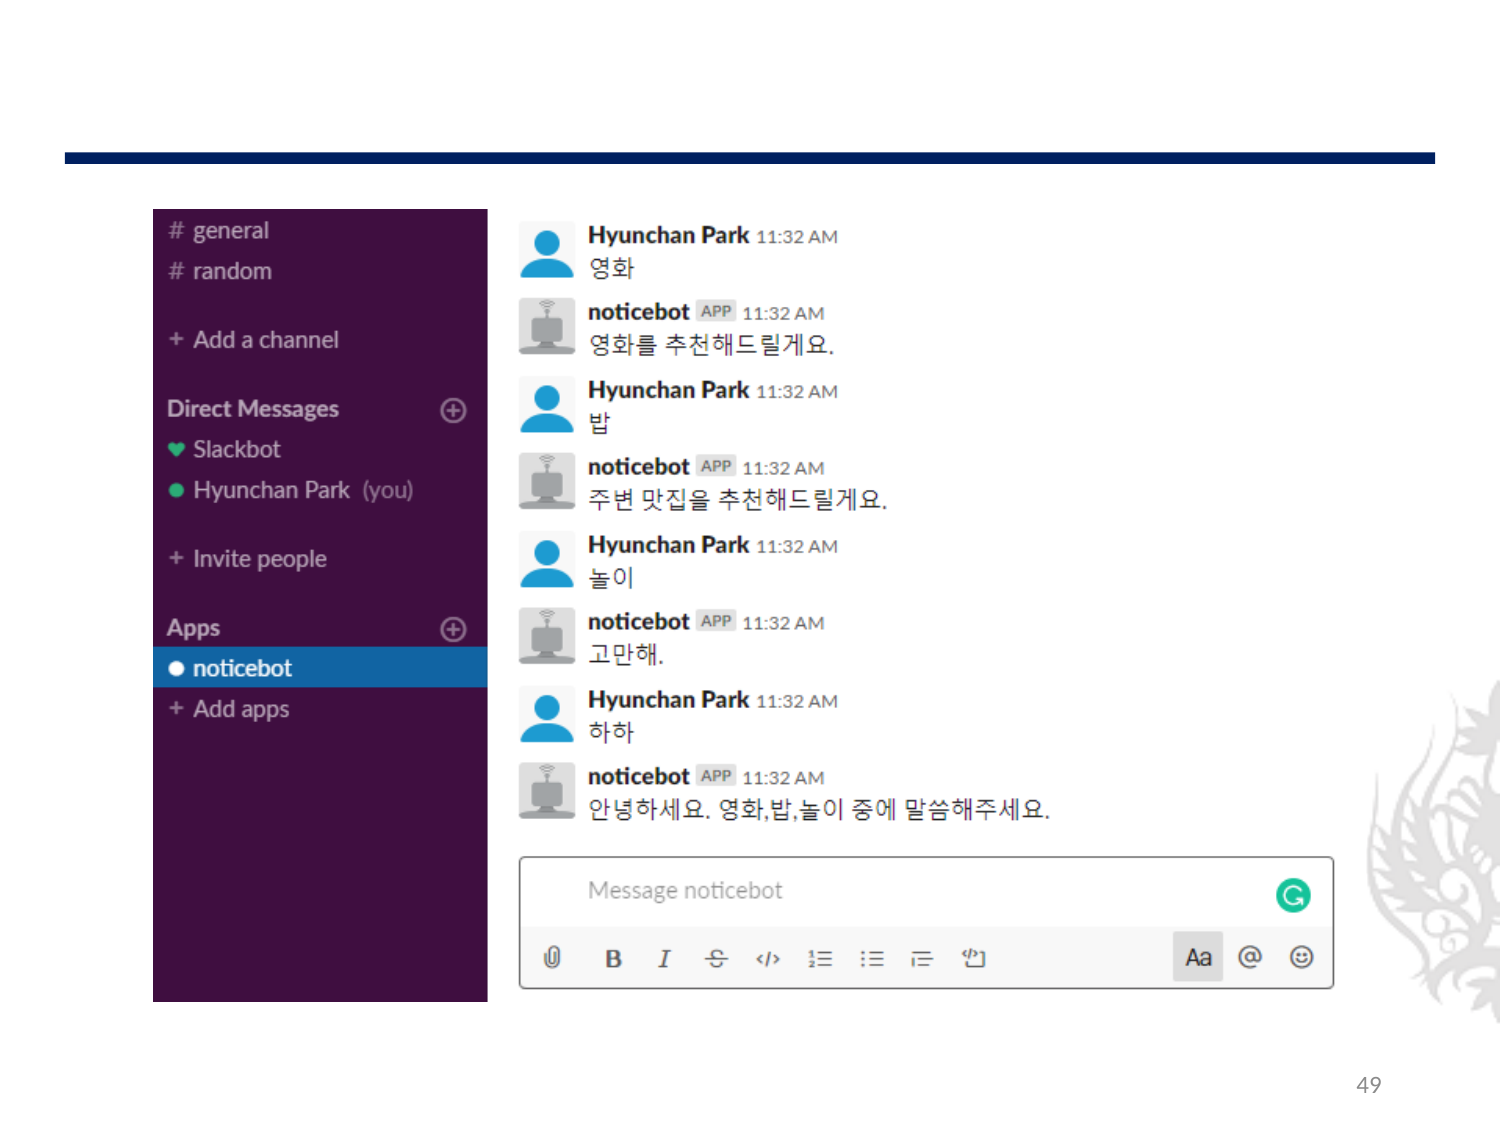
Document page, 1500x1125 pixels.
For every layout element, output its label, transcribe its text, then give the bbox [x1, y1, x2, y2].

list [153, 209, 1347, 1002]
slide_number 49 [1059, 1057, 1397, 1111]
